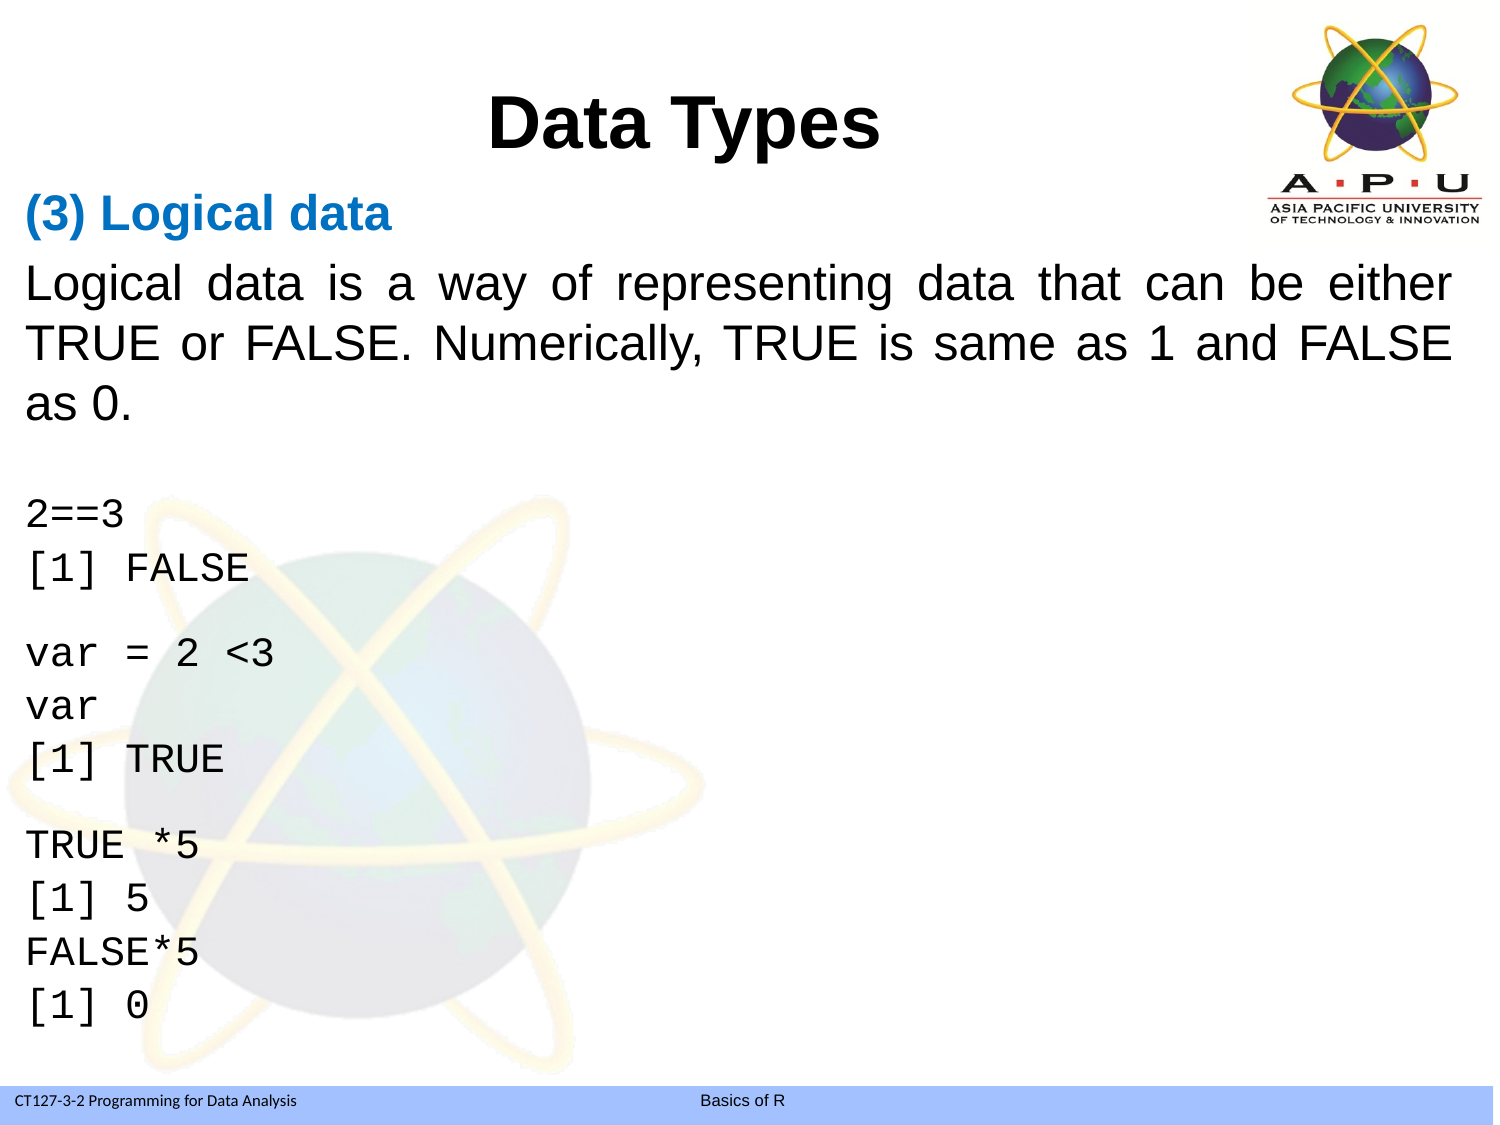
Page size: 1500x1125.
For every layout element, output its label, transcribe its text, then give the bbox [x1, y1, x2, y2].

title Data Types [107, 25, 1263, 213]
list (3) Logical data Logical data is a way of representing data that can be either TRUE or FALSE. Numerically, TRUE is same as 1 and FALSE as 0. 2==3 [1] FALSE var = 2 <3 var [1] TRUE TRUE *5 [1] 5 FALSE*5 [1] 0 [9, 172, 1469, 1064]
picture [1251, 0, 1500, 249]
